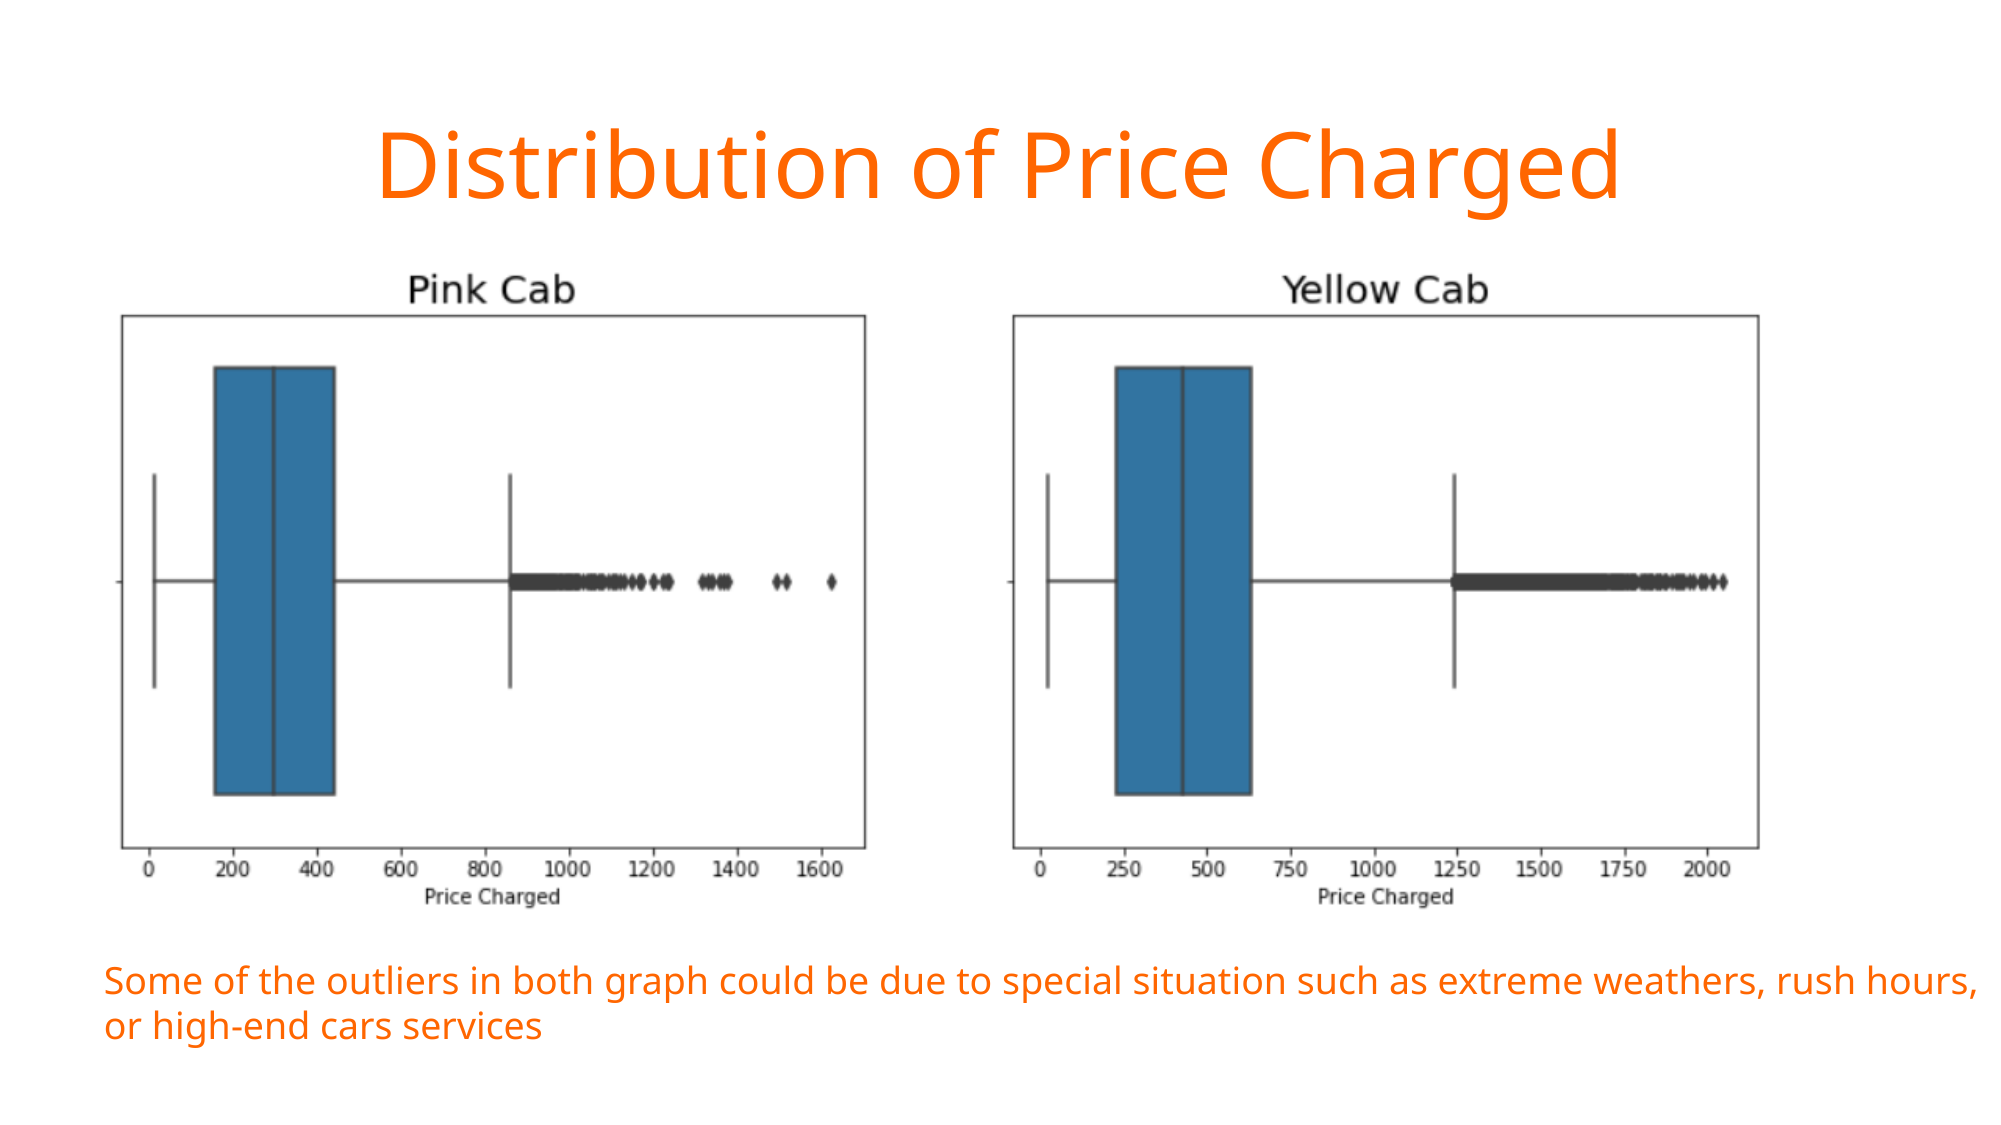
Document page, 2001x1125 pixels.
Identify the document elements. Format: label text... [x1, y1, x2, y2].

title Distribution of Price Charged [137, 59, 1863, 262]
picture [89, 262, 1882, 950]
text_box Some of the outliers in both graph could be due to special situation such as extreme weathers, rush hours, or high-end cars services [89, 949, 2000, 1055]
